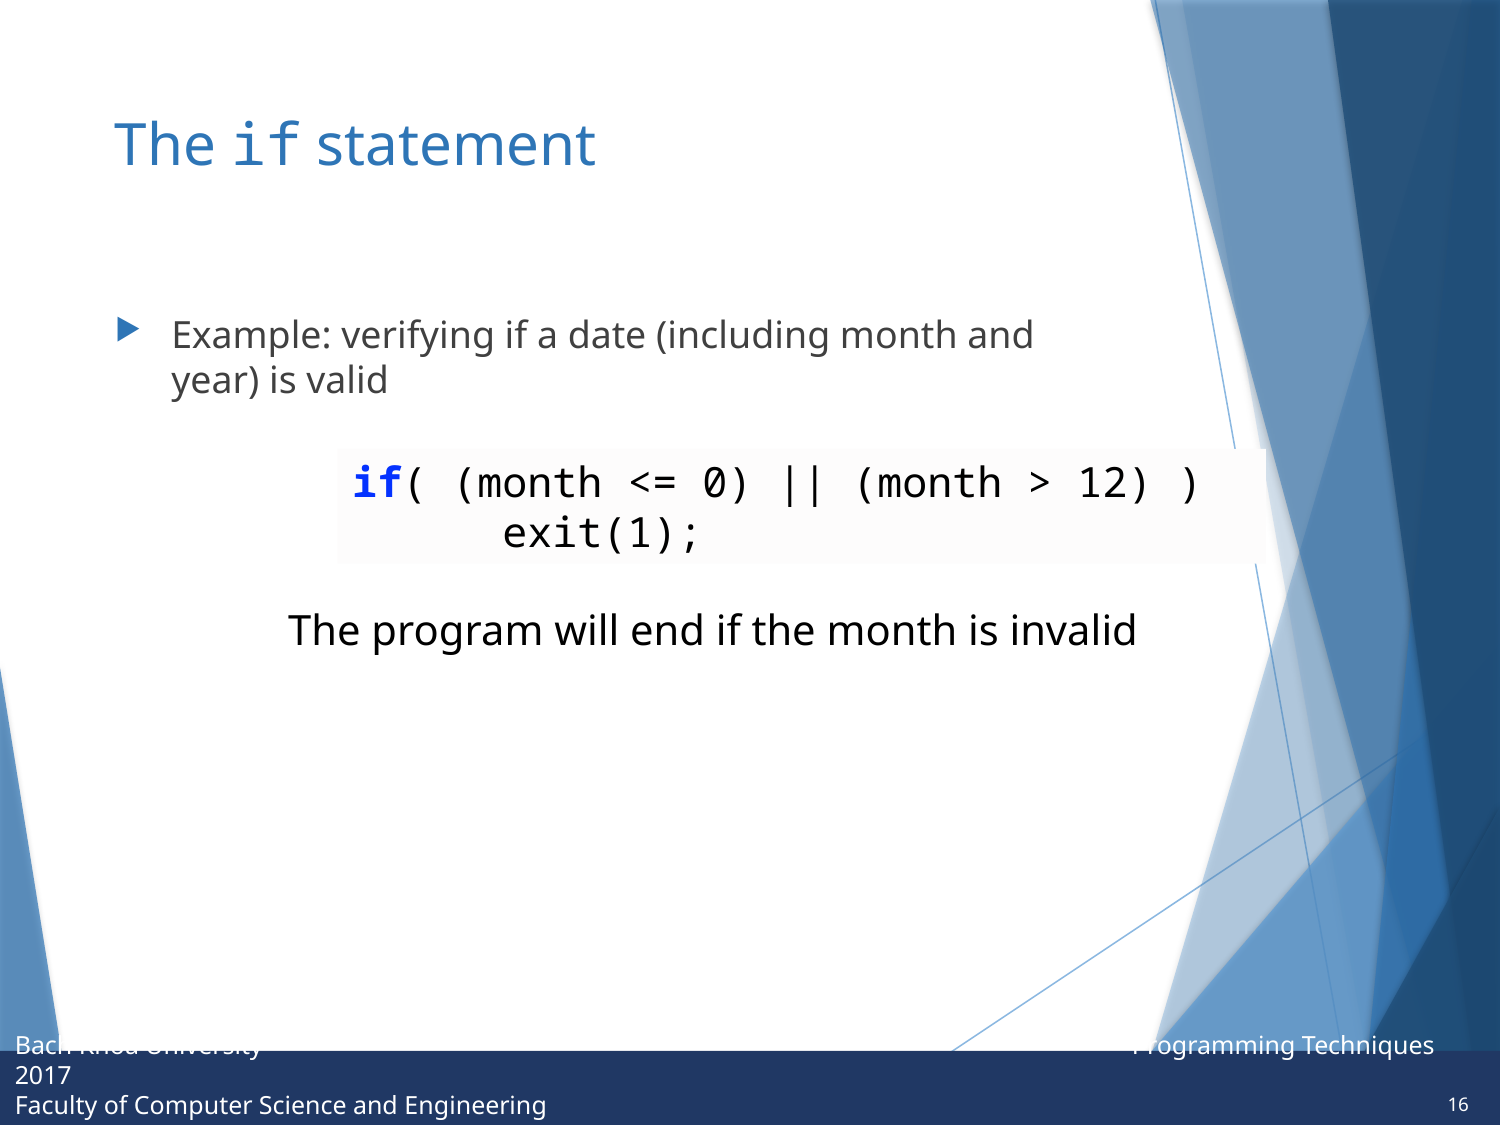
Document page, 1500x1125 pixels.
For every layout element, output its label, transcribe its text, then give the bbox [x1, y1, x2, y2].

slide_number 16 [1399, 1075, 1484, 1125]
text_box The program will end if the month is invalid [273, 596, 1208, 712]
list Example: verifying if a date (including month and year) is valid [99, 303, 1142, 433]
text_box if( (month <= 0) || (month > 12) ) exit(1); [337, 448, 1266, 564]
title The if statement [99, 99, 1142, 265]
